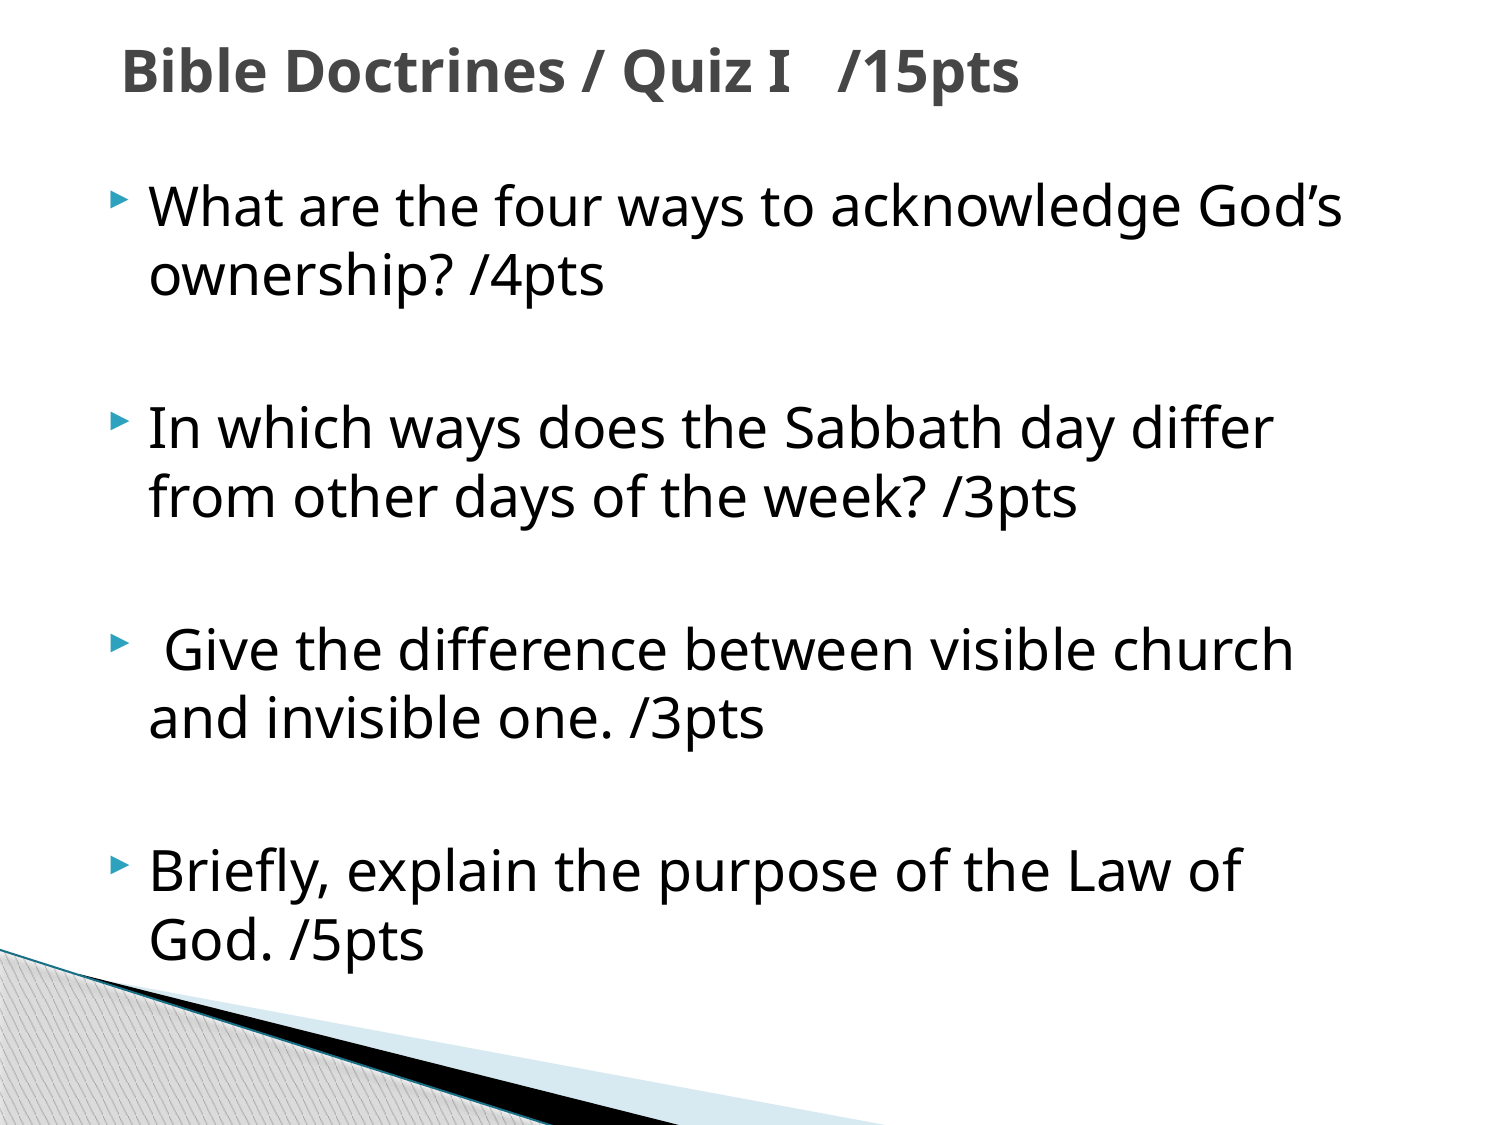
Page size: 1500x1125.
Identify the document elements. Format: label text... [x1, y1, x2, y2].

title Bible Doctrines / Quiz I /15pts [75, 24, 1400, 113]
list What are the four ways to acknowledge God’s ownership? /4pts In which ways does the Sabbath day differ from other days of the week? /3pts Give the difference between visible church and invisible one. /3pts Briefly, explain the purpose of the Law of God. /5pts [75, 162, 1425, 986]
